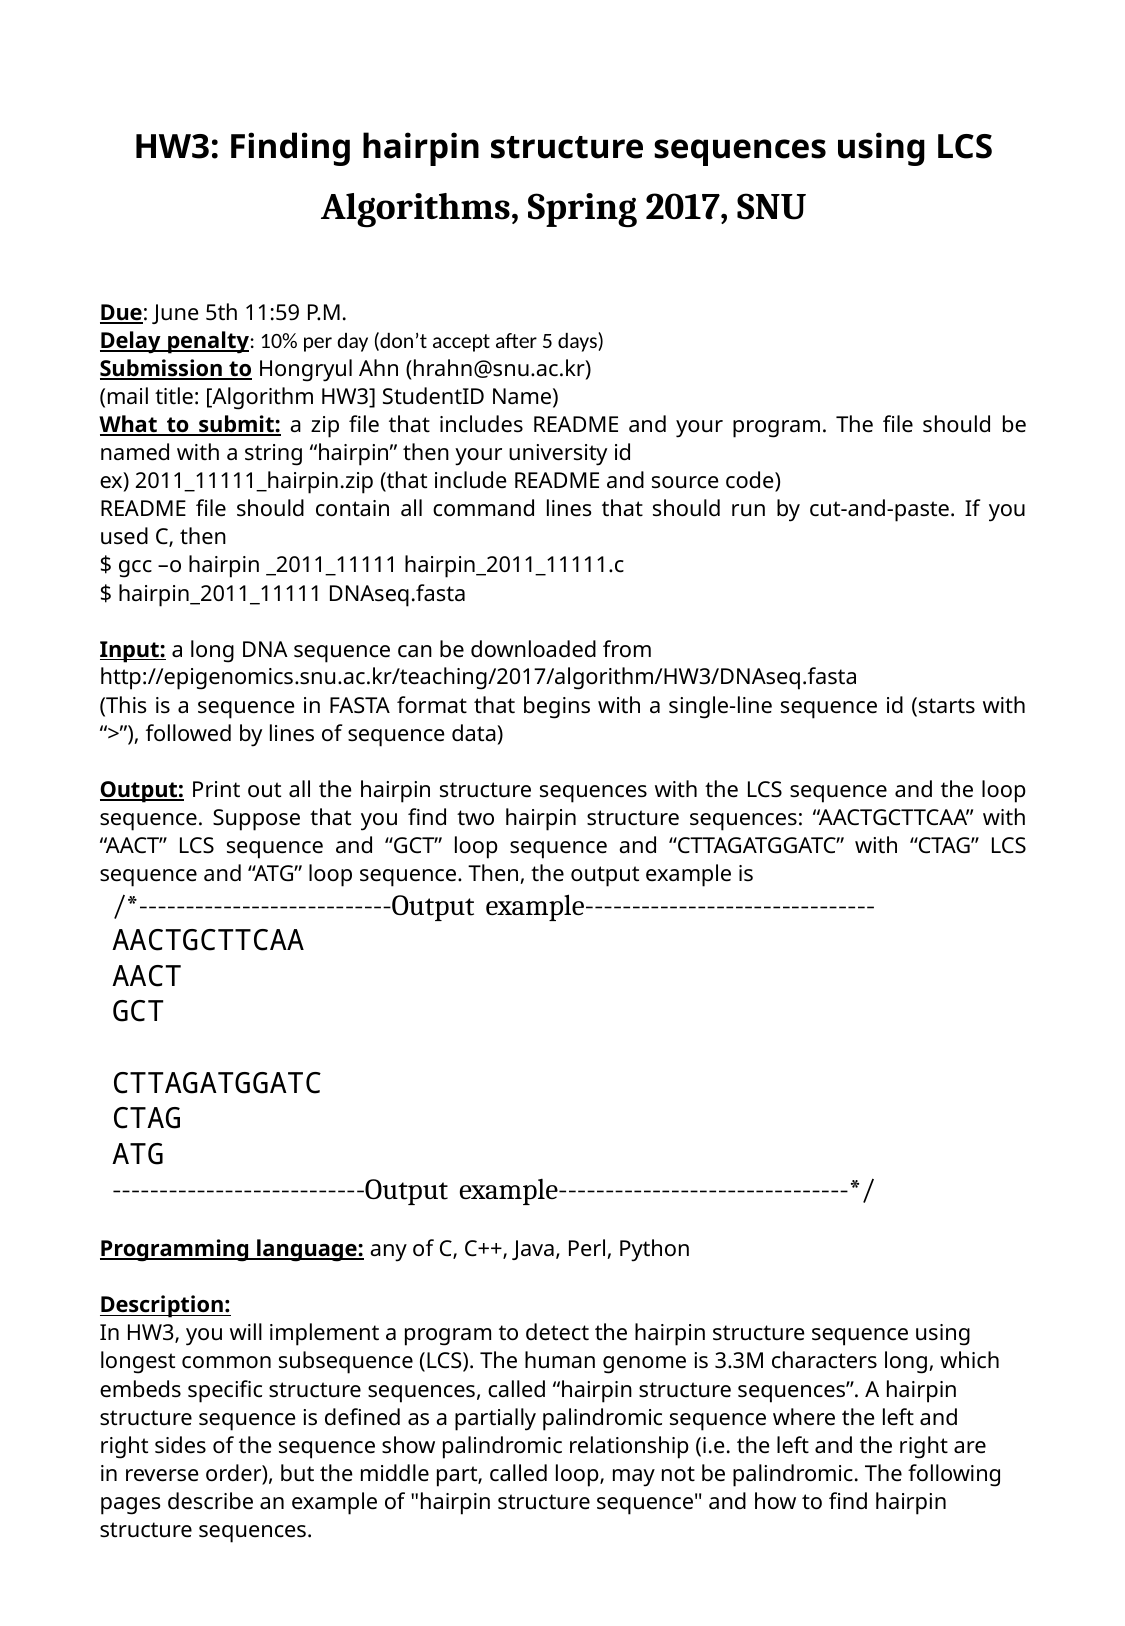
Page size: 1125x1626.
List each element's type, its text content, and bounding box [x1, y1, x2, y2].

text_box HW3: Finding hairpin structure sequences using LCS Algorithms, Spring 2017, SNU Due: June 5th 11:59 P.M. Delay penalty: 10% per day (don’t accept after 5 days) Submission to Hongryul Ahn (hrahn@snu.ac.kr) (mail title: [Algorithm HW3] StudentID Name) What to submit: a zip file that includes README and your program. The file should be named with a string “hairpin” then your university id ex) 2011_11111_hairpin.zip (that include README and source code) README file should contain all command lines that should run by cut-and-paste. If you used C, then $ gcc –o hairpin _2011_11111 hairpin_2011_11111.c $ hairpin_2011_11111 DNAseq.fasta Input: a long DNA sequence can be downloaded from http://epigenomics.snu.ac.kr/teaching/2017/algorithm/HW3/DNAseq.fasta (This is a sequence in FASTA format that begins with a single-line sequence id (starts with “>”), followed by lines of sequence data) Output: Print out all the hairpin structure sequences with the LCS sequence and the loop sequence. Suppose that you find two hairpin structure sequences: “AACTGCTTCAA” with “AACT” LCS sequence and “GCT” loop sequence and “CTTAGATGGATC” with “CTAG” LCS sequence and “ATG” loop sequence. Then, the output example is /*---------------------------Output example------------------------------- AACTGCTTCAA AACT GCT CTTAGATGGATC CTAG ATG ---------------------------Output example-------------------------------*/ Programming language: any of C, C++, Java, Perl, Python Description: In HW3, you will implement a program to detect the hairpin structure sequence using longest common subsequence (LCS). The human genome is 3.3M characters long, which embeds specific structure sequences, called “hairpin structure sequences”. A hairpin structure sequence is defined as a partially palindromic sequence where the left and right sides of the sequence show palindromic relationship (i.e. the left and the right are in reverse order), but the middle part, called loop, may not be palindromic. The following pages describe an example of "hairpin structure sequence" and how to find hairpin structure sequences. [84, 115, 1044, 1578]
